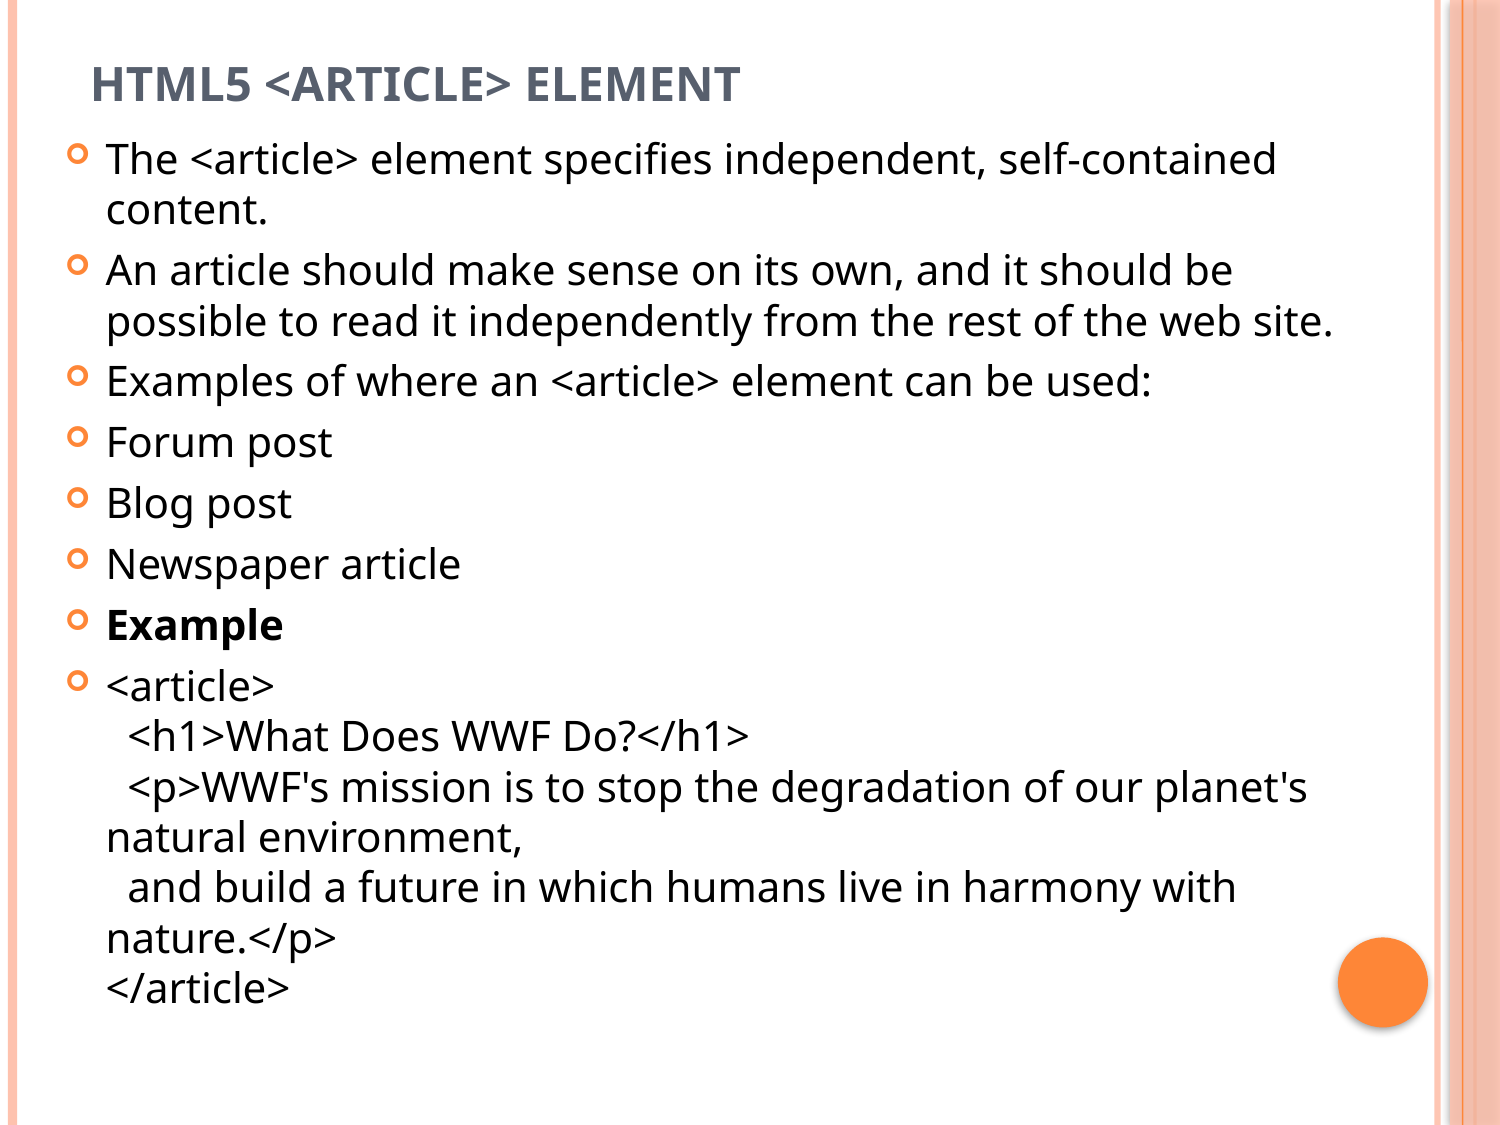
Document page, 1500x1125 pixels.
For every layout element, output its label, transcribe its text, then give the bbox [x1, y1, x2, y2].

list The <article> element specifies independent, self-contained content. An article should make sense on its own, and it should be possible to read it independently from the rest of the web site. Examples of where an <article> element can be used: Forum post Blog post Newspaper article Example <article> <h1>What Does WWF Do?</h1> <p>WWF's mission is to stop the degradation of our planet's natural environment, and build a future in which humans live in harmony with nature.</p> </article> [50, 125, 1350, 1063]
title HTML5 <article> Element [75, 45, 1338, 125]
